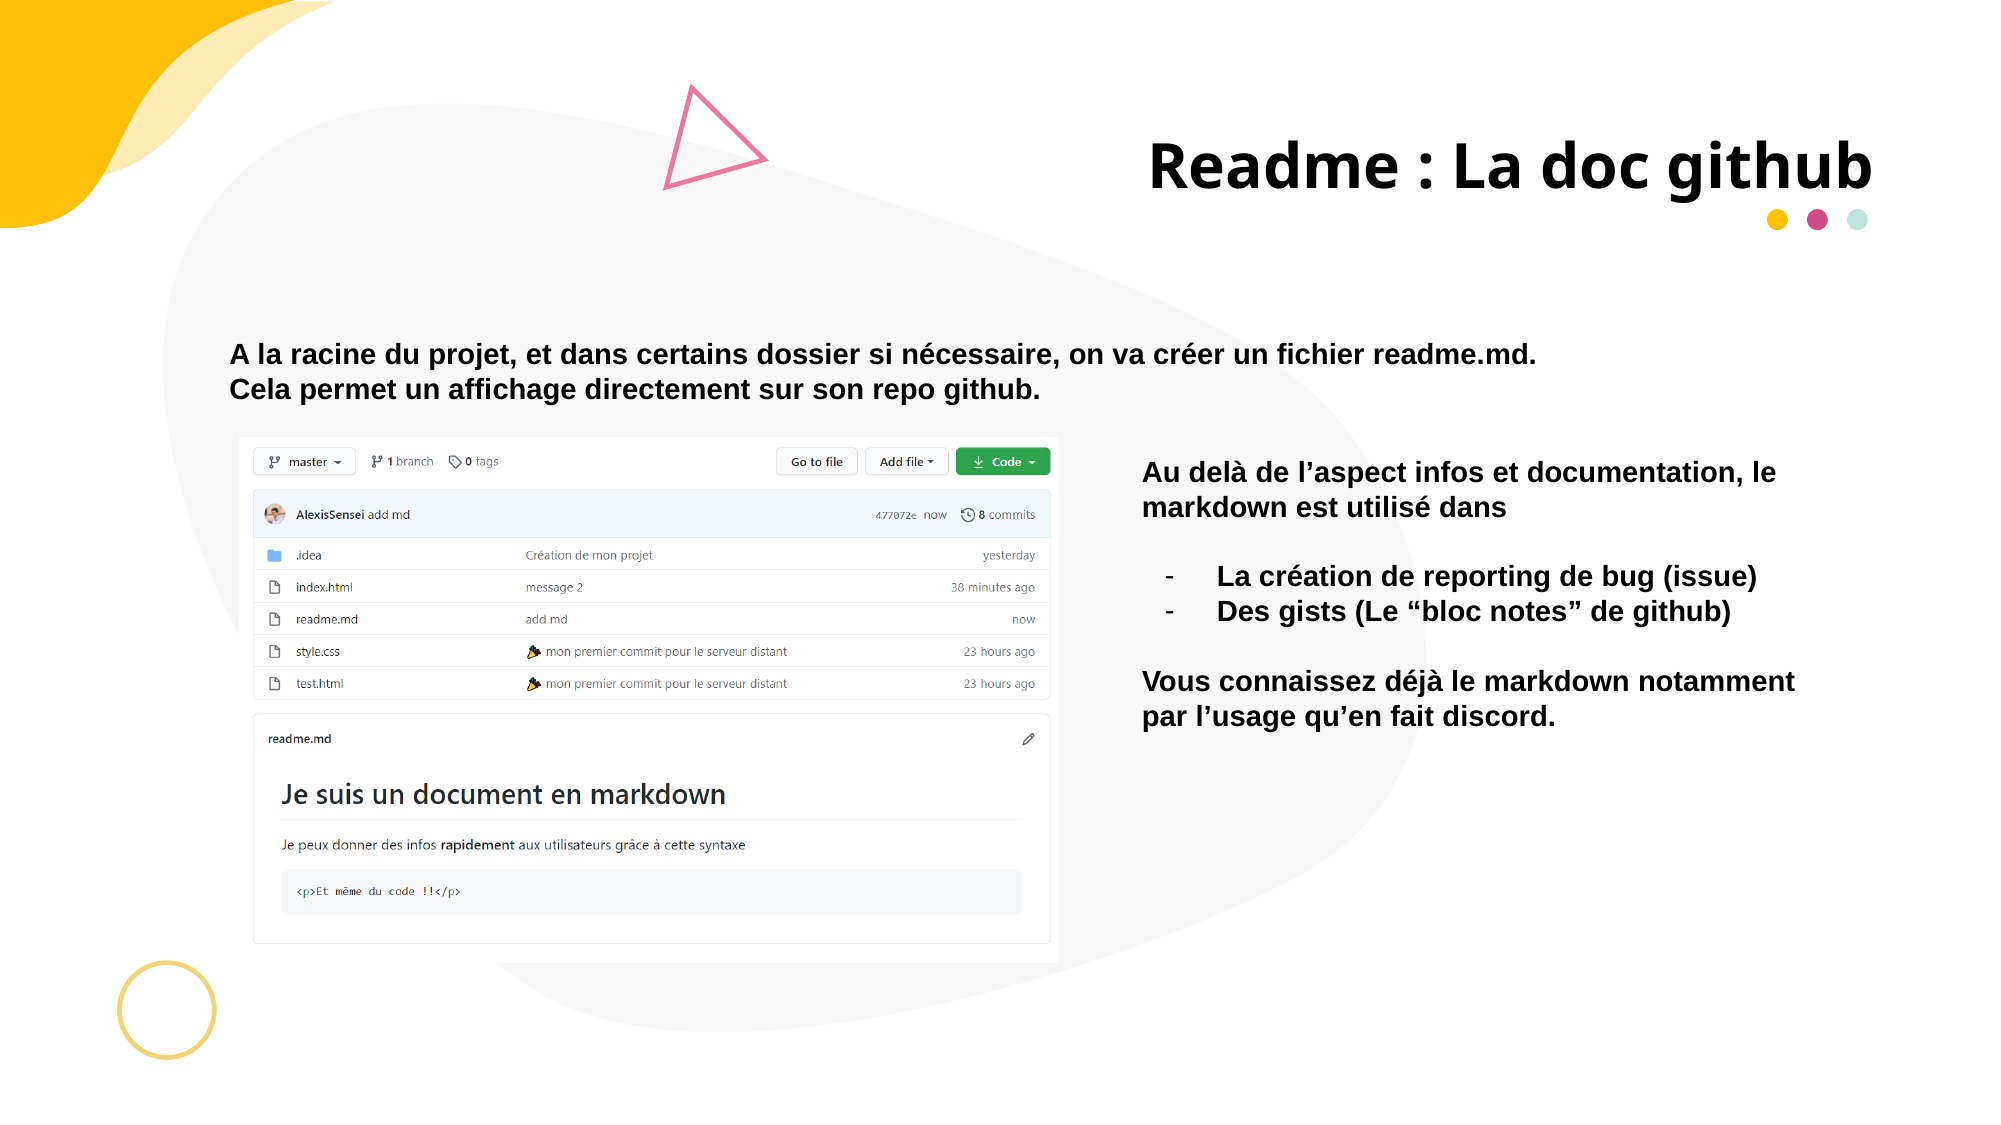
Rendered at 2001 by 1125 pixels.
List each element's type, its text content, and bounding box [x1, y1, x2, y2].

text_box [0, 0, 334, 229]
text_box [163, 103, 1427, 1033]
text_box Au delà de l’aspect infos et documentation, le markdown est utilisé dans La création de reporting de bug (issue) Des gists (Le “bloc notes” de github) Vous connaissez déjà le markdown notamment par l’usage qu’en fait discord. [1126, 437, 1836, 510]
text_box Readme : La doc github [981, 118, 1890, 286]
text_box [119, 962, 215, 1058]
picture [239, 437, 1059, 963]
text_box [1767, 209, 1868, 231]
text_box [666, 88, 765, 188]
text_box A la racine du projet, et dans certains dossier si nécessaire, on va créer un fichier readme.md. Cela permet un affichage directement sur son repo github. [214, 319, 1578, 393]
